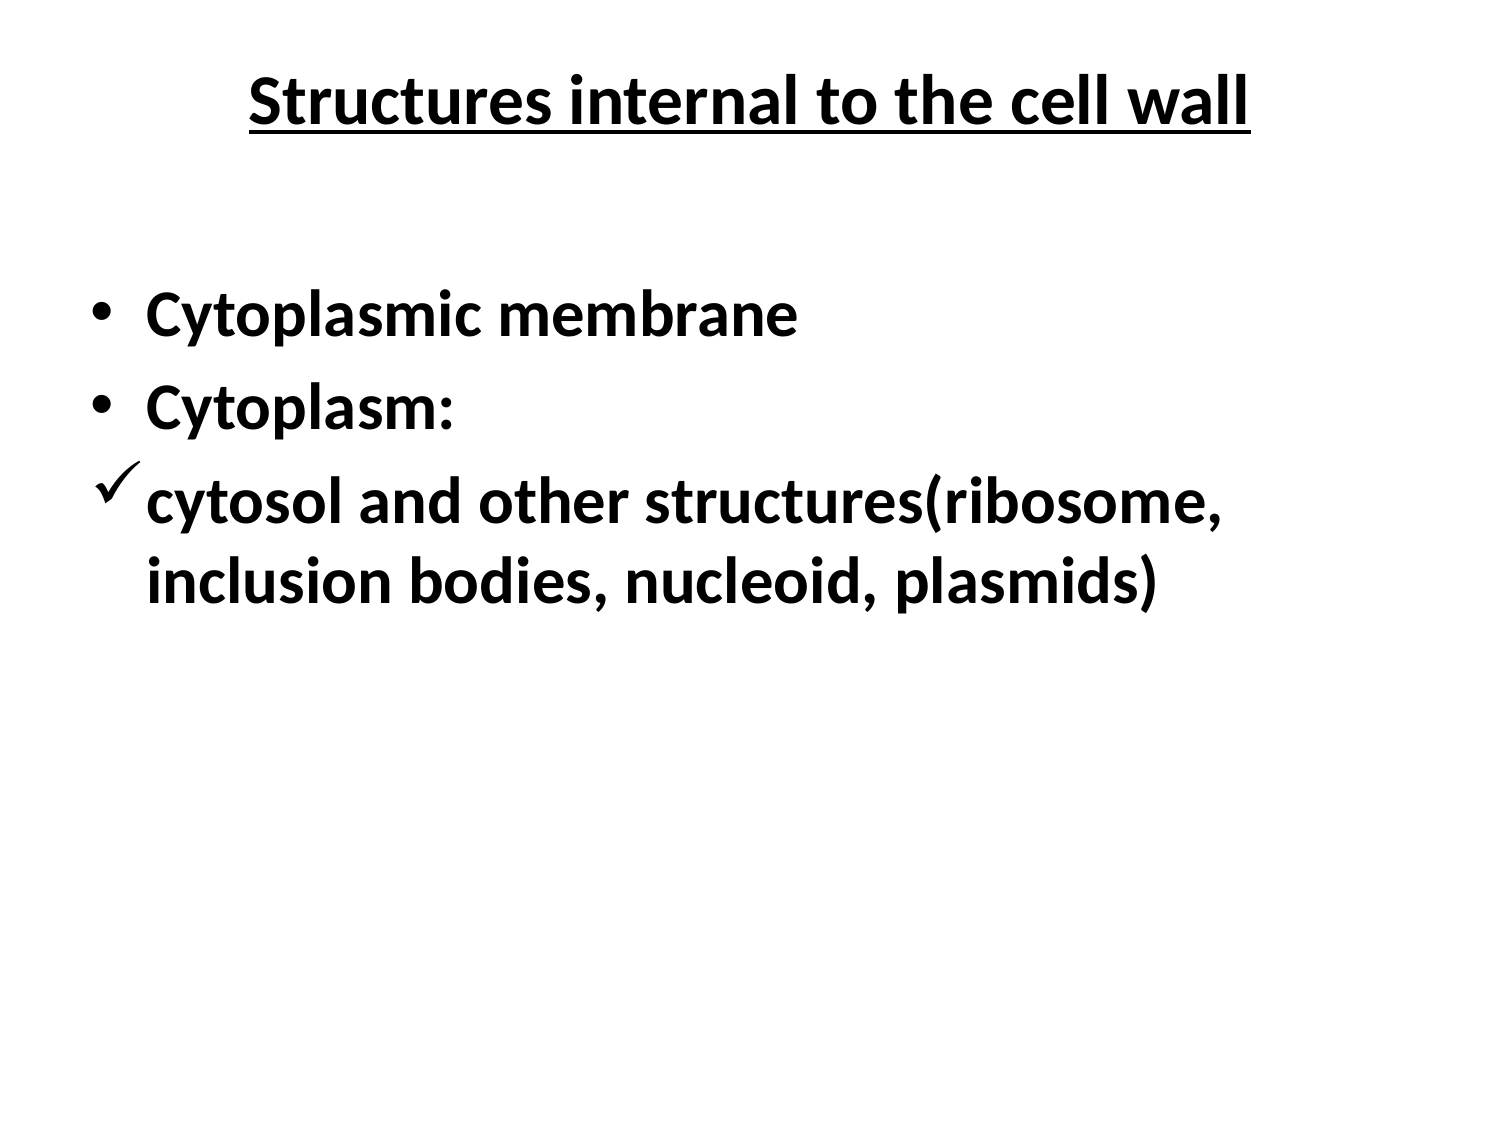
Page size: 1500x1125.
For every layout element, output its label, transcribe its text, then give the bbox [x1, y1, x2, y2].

list Cytoplasmic membrane Cytoplasm: cytosol and other structures(ribosome, inclusion bodies, nucleoid, plasmids) [75, 262, 1425, 1005]
title Structures internal to the cell wall [75, 45, 1425, 233]
